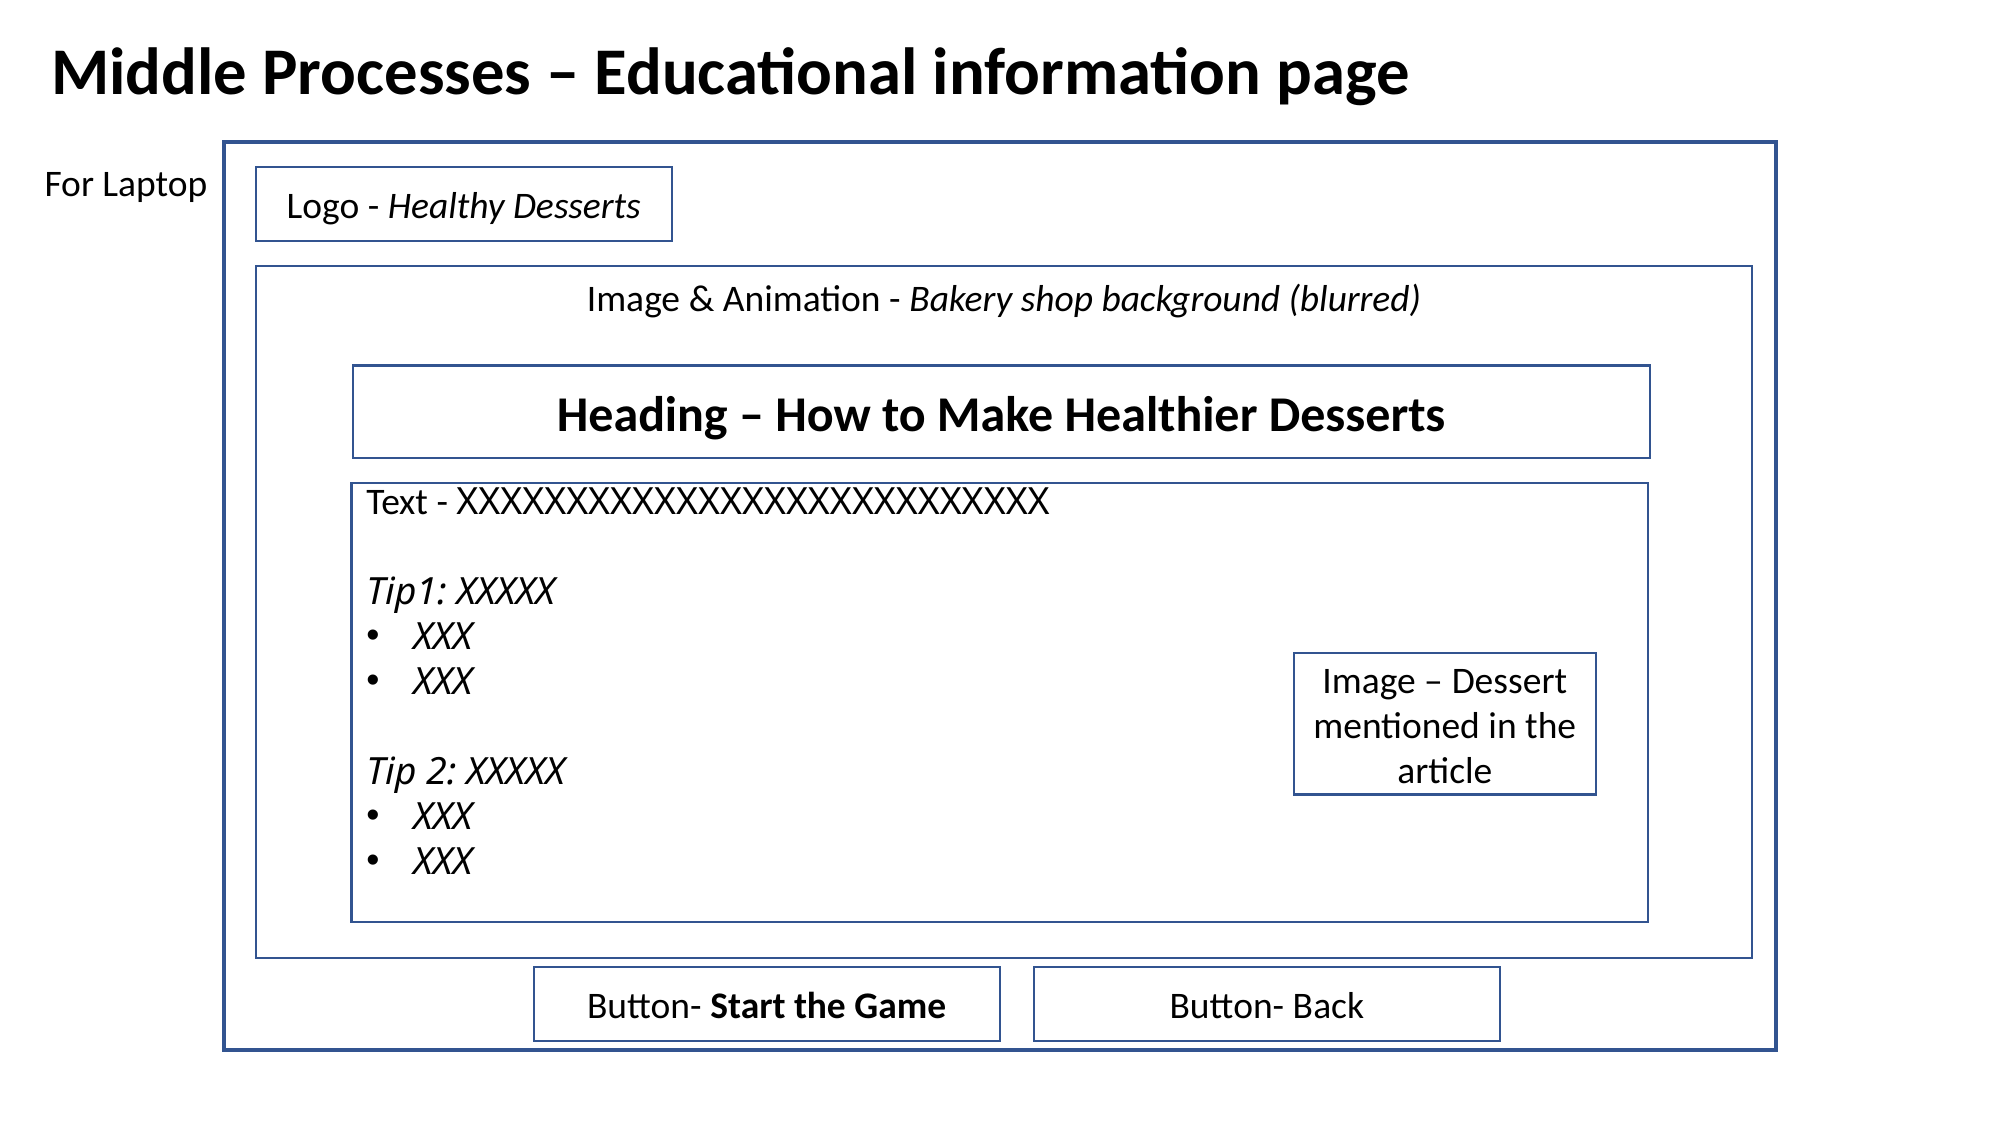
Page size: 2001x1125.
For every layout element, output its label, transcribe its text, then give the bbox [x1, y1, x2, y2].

text_box For Laptop [29, 151, 223, 212]
text_box Image – Dessert mentioned in the article [1293, 652, 1597, 796]
text_box Button- Start the Game [533, 966, 1001, 1042]
text_box Middle Processes – Educational information page [36, 20, 1426, 116]
text_box [223, 141, 1777, 1051]
text_box Image & Animation - Bakery shop background (blurred) [255, 265, 1753, 959]
text_box Logo - Healthy Desserts [255, 166, 673, 242]
text_box Heading – How to Make Healthier Desserts [352, 364, 1651, 459]
text_box Text - XXXXXXXXXXXXXXXXXXXXXXXXXXX Tip1: XXXXX XXX XXX Tip 2: XXXXX XXX XXX [350, 482, 1649, 923]
text_box Button- Back [1033, 966, 1501, 1042]
